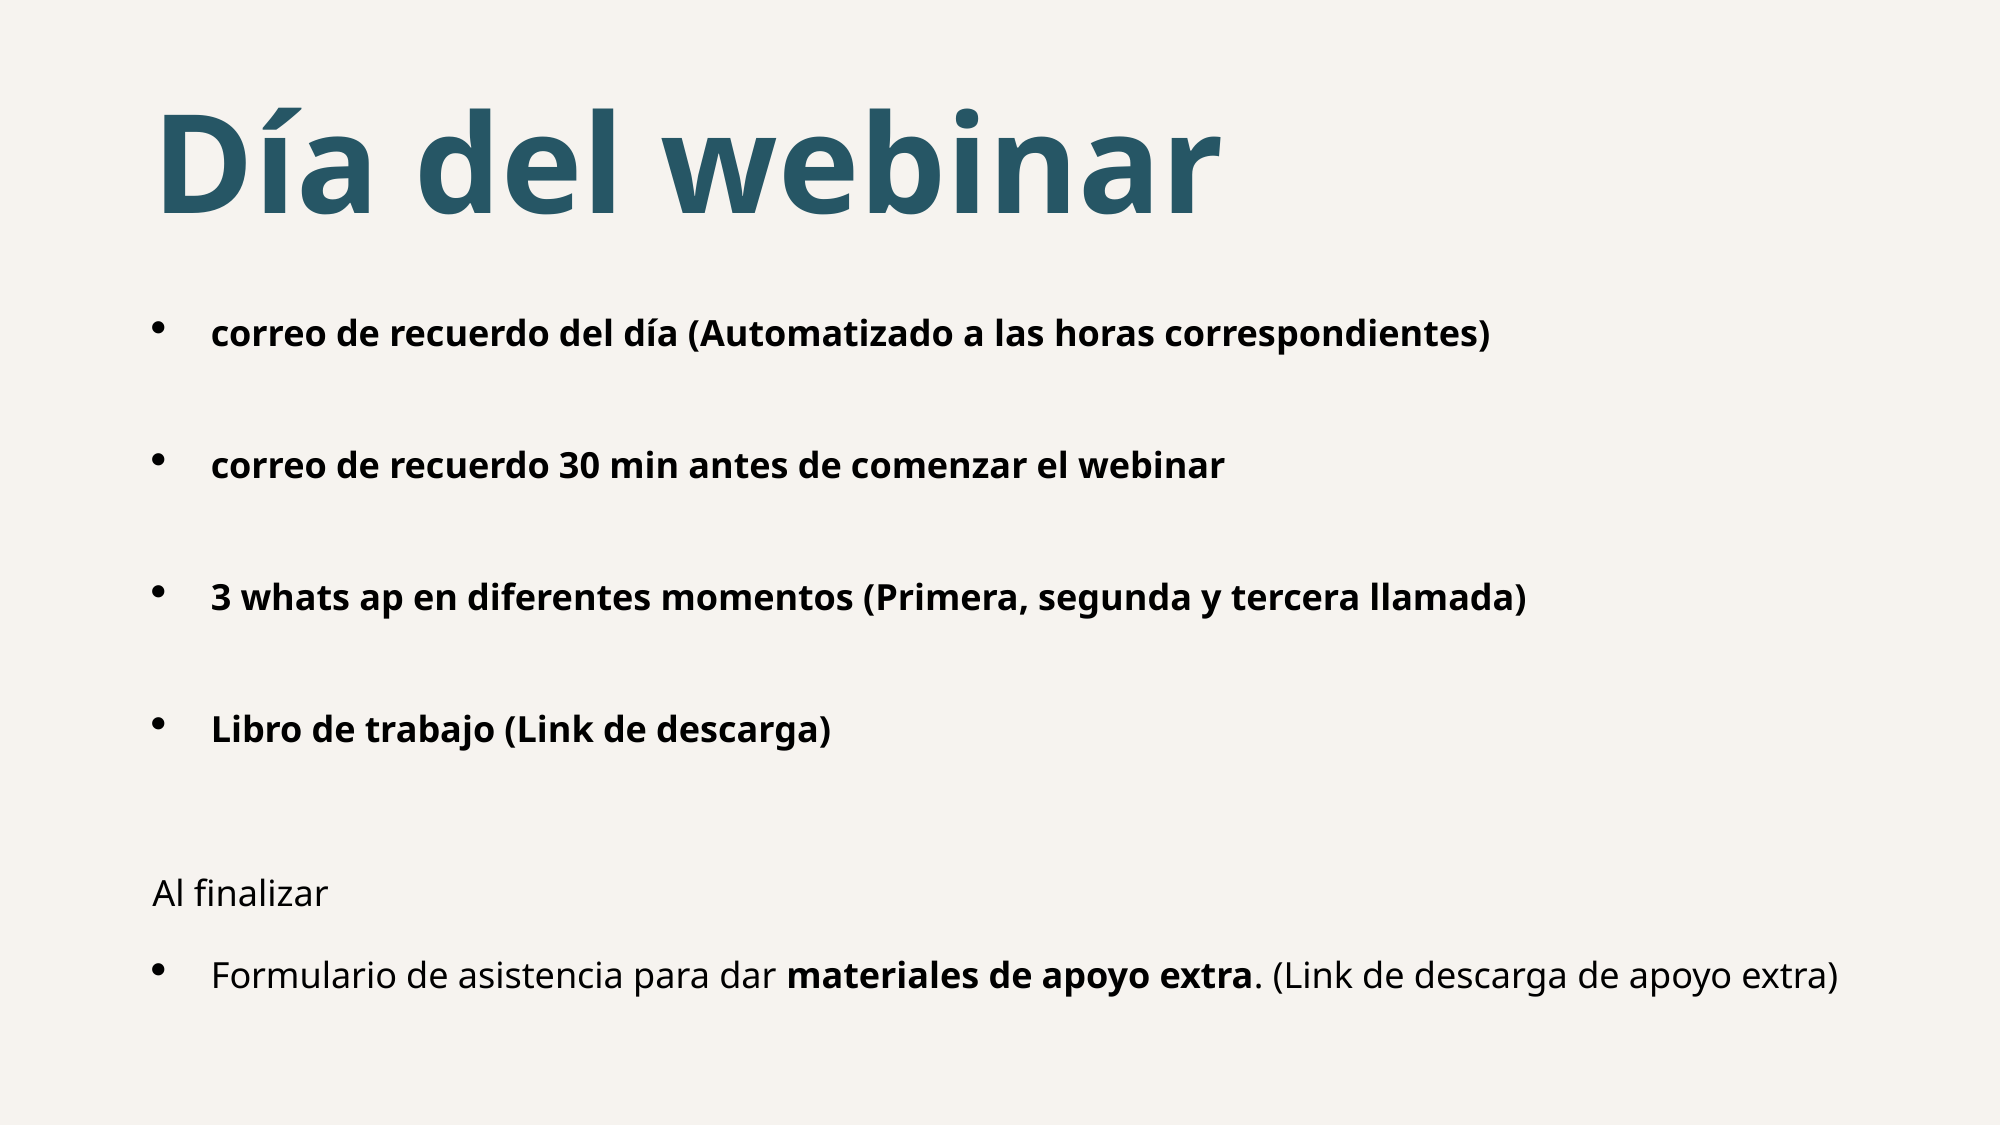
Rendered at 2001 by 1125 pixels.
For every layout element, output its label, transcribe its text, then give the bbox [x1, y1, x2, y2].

title Día del webinar [137, 59, 1863, 278]
list correo de recuerdo del día (Automatizado a las horas correspondientes) correo de recuerdo 30 min antes de comenzar el webinar 3 whats ap en diferentes momentos (Primera, segunda y tercera llamada) Libro de trabajo (Link de descarga) Al finalizar Formulario de asistencia para dar materiales de apoyo extra. (Link de descarga de apoyo extra) [137, 299, 1863, 1014]
